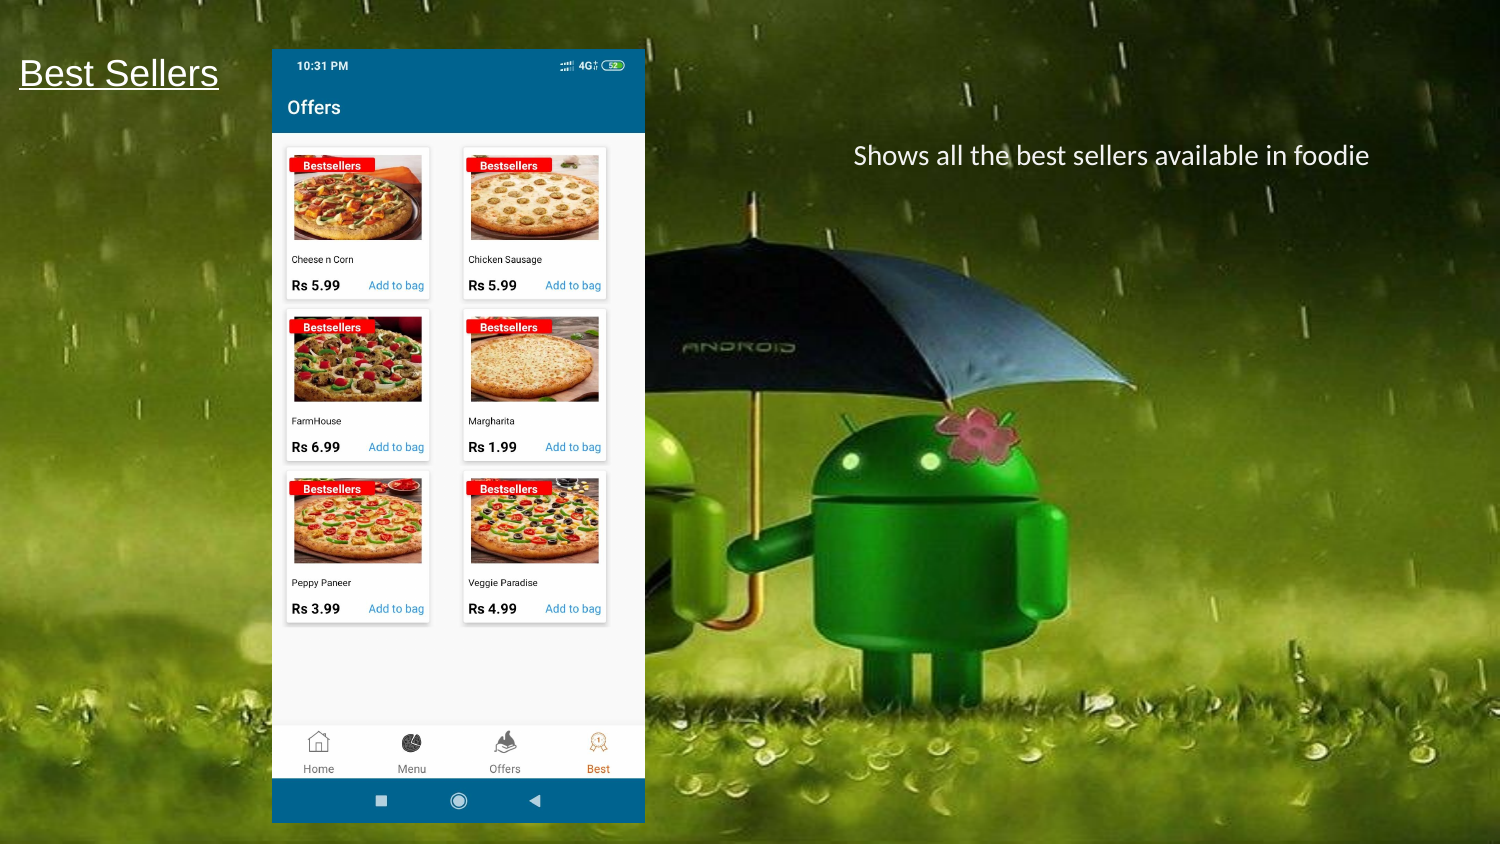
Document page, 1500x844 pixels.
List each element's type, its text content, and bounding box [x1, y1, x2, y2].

title Best Sellers [17, 46, 261, 111]
text_box Shows all the best sellers available in foodie [838, 121, 1415, 348]
picture [0, 0, 1500, 844]
